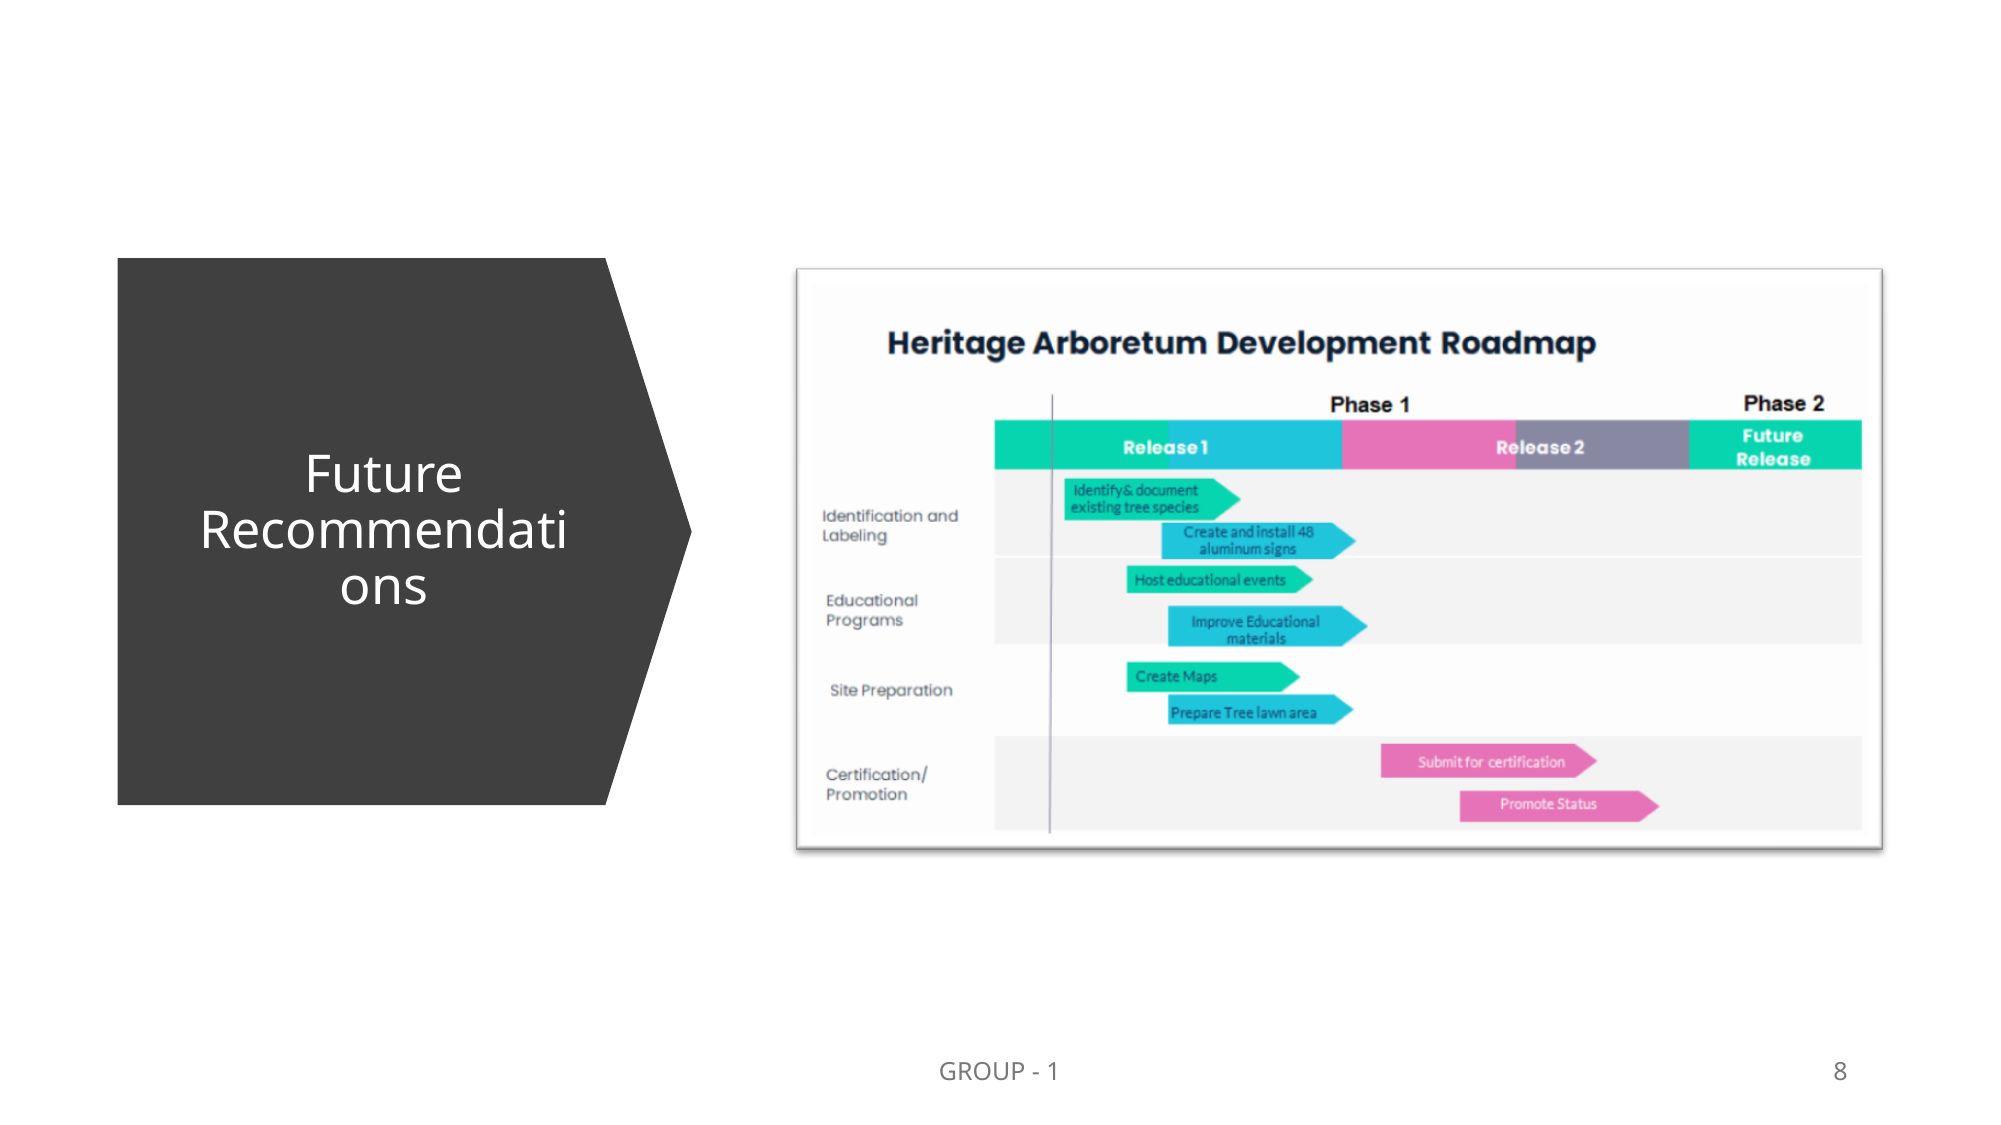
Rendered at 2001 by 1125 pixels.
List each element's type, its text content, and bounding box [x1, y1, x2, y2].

title Future Recommendations [168, 322, 601, 741]
footer GROUP - 1 [662, 1042, 1338, 1103]
text_box [116, 256, 694, 807]
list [783, 258, 1897, 866]
slide_number 8 [1412, 1042, 1863, 1103]
